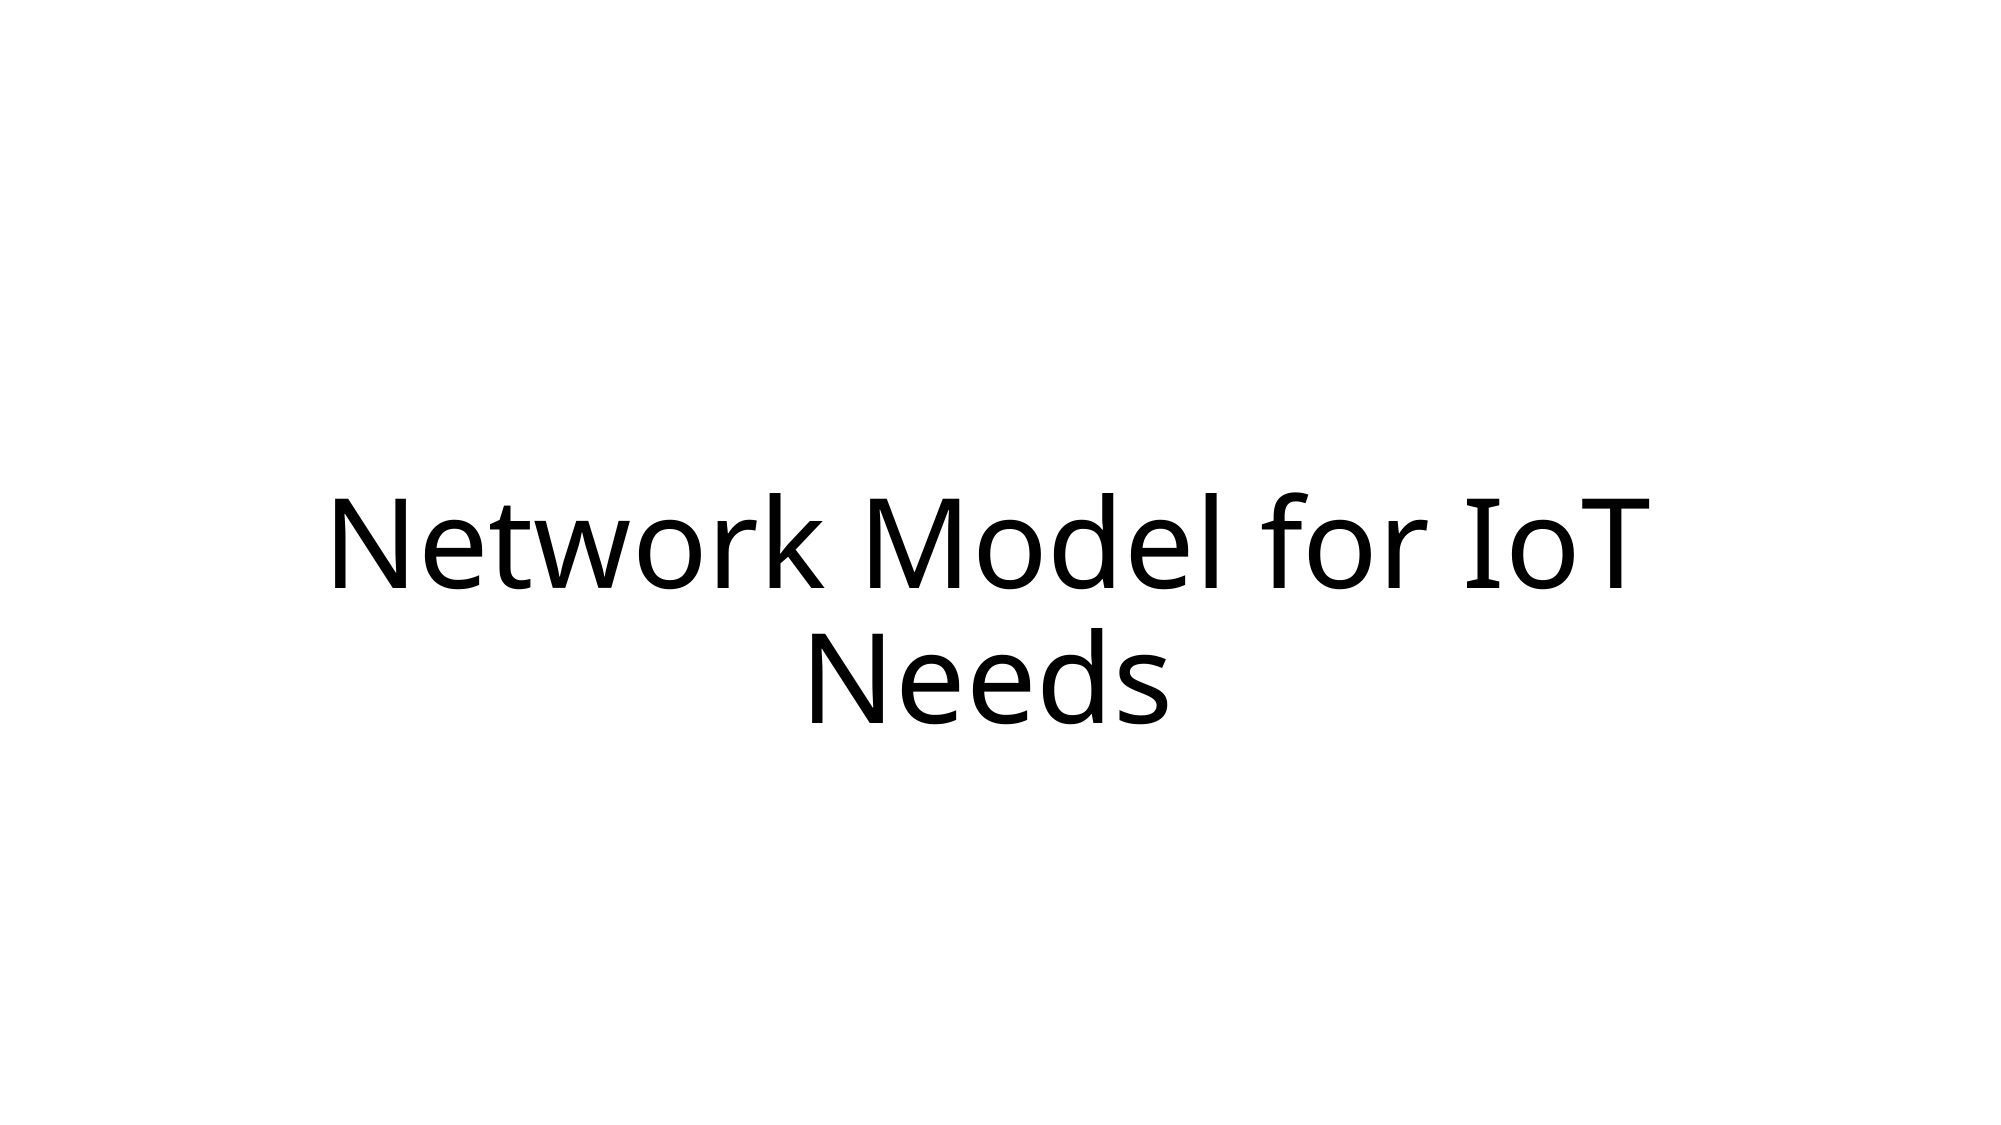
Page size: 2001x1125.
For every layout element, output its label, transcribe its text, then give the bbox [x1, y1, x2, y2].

title Network Model for IoT Needs [237, 366, 1738, 759]
